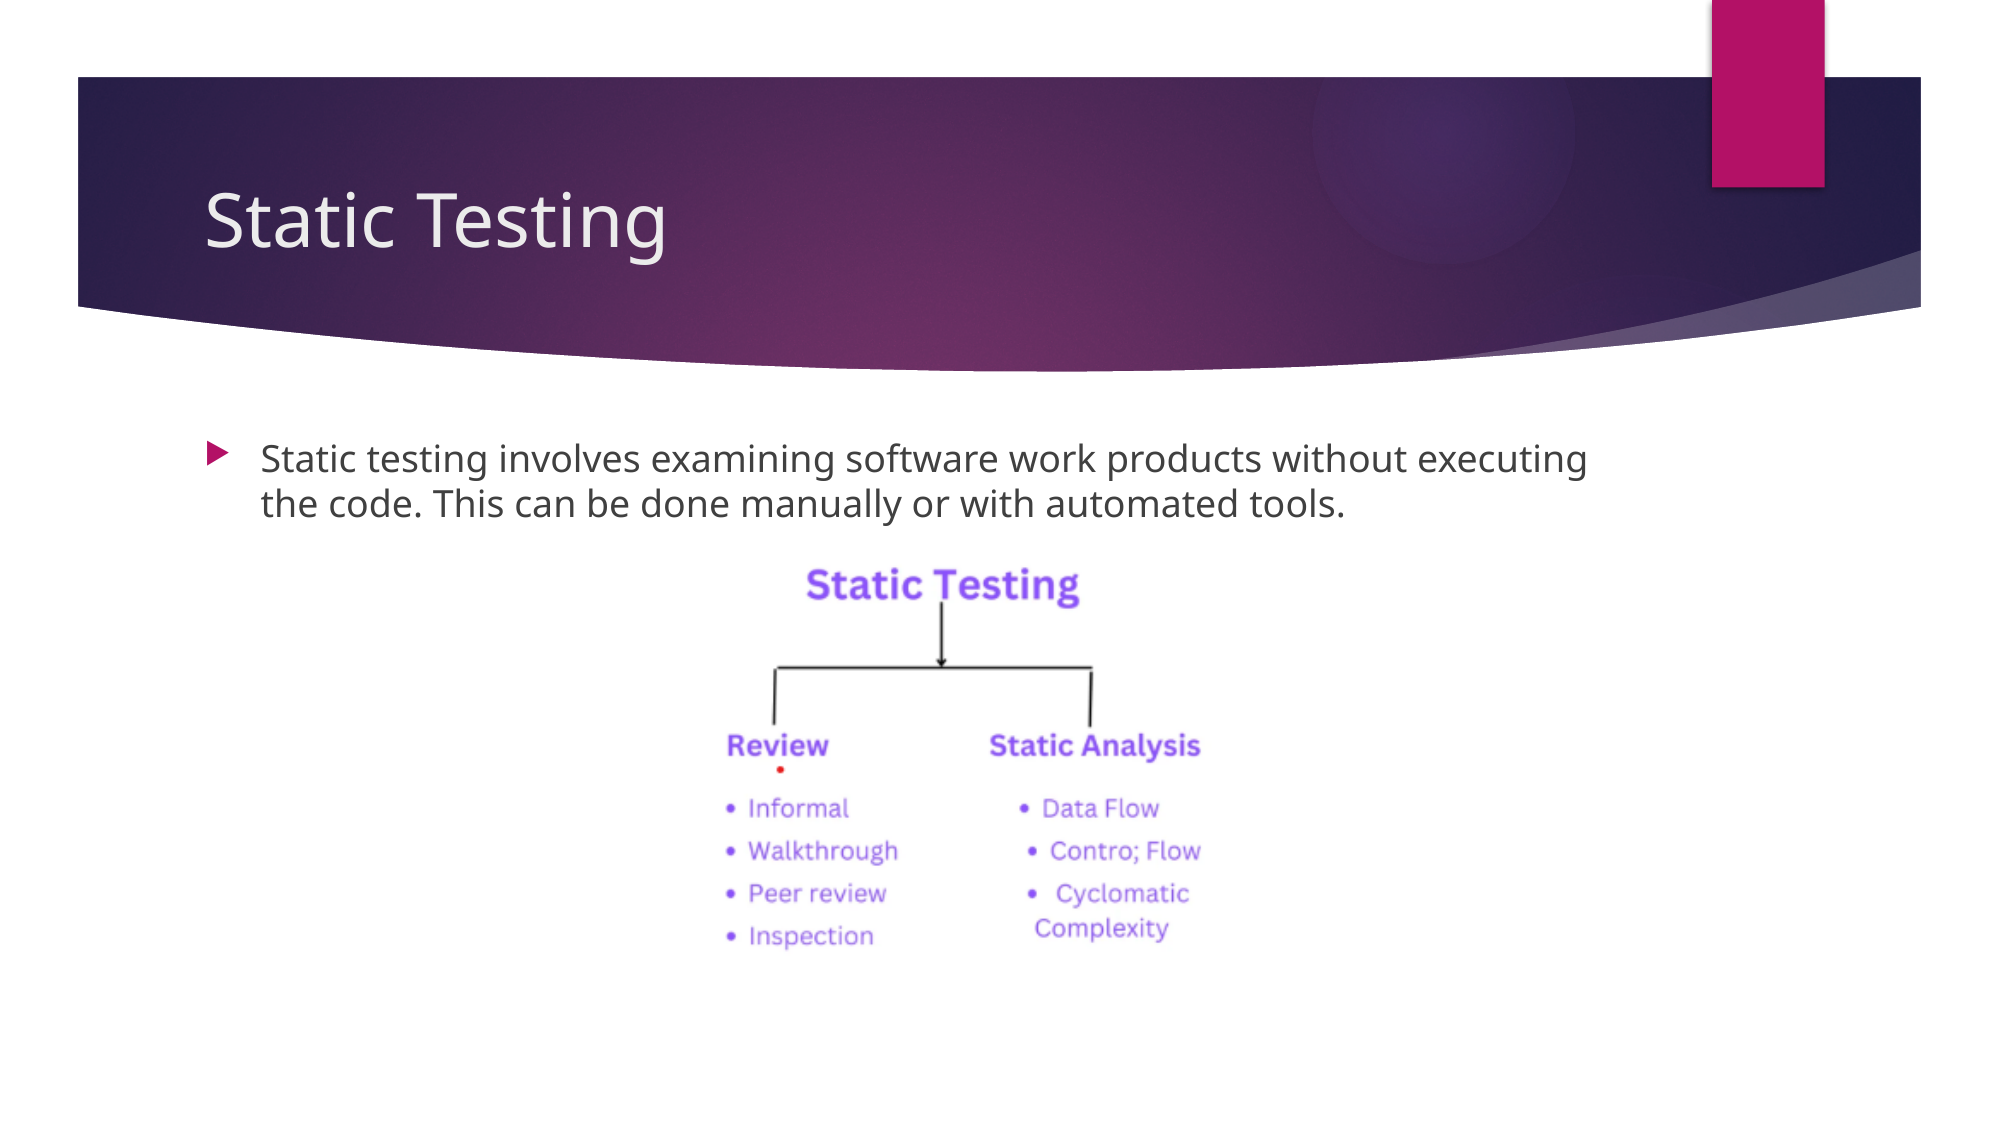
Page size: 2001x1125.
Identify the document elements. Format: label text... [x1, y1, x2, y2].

title Static Testing [189, 159, 1627, 276]
list Static testing involves examining software work products without executing the code. This can be done manually or with automated tools. [189, 427, 1638, 988]
picture [653, 537, 1237, 1039]
